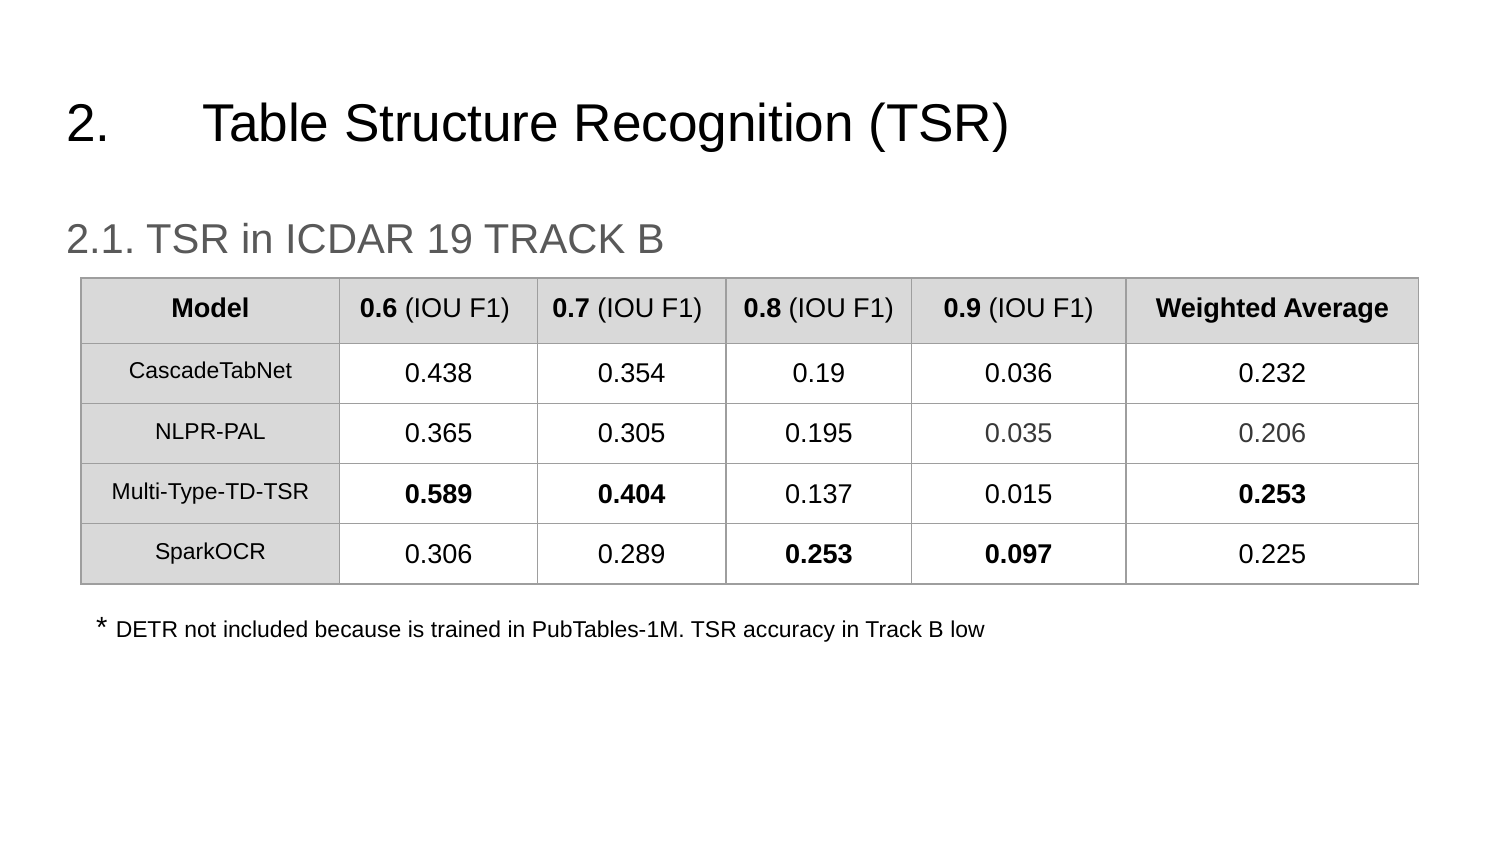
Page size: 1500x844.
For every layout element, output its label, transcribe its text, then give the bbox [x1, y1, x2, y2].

table_cell 0.097 [912, 524, 1125, 583]
table_cell 0.035 [912, 404, 1125, 463]
table_cell 0.225 [1127, 524, 1418, 583]
table_cell 0.354 [538, 344, 725, 403]
table_cell 0.253 [1127, 464, 1418, 523]
table_cell 0.365 [340, 404, 537, 463]
table_header Weighted Average [1127, 279, 1418, 343]
table_cell 0.306 [340, 524, 537, 583]
table_cell 0.305 [538, 404, 725, 463]
table_cell 0.137 [727, 464, 911, 523]
table_cell CascadeTabNet [82, 344, 339, 403]
table_cell 0.015 [912, 464, 1125, 523]
table_cell 0.232 [1127, 344, 1418, 403]
table_cell 0.404 [538, 464, 725, 523]
table_cell 0.589 [340, 464, 537, 523]
table_header 0.9 (IOU F1) [912, 279, 1125, 343]
title 2. Table Structure Recognition (TSR) [51, 72, 1449, 167]
table_cell 0.289 [538, 524, 725, 583]
table_header 0.6 (IOU F1) [340, 279, 537, 343]
table_cell 0.036 [912, 344, 1125, 403]
text_box * DETR not included because is trained in PubTables-1M. TSR accuracy in Track B low [81, 593, 1304, 659]
table_cell 0.253 [727, 524, 911, 583]
table_cell Multi-Type-TD-TSR [82, 464, 339, 523]
table_header Model [82, 279, 339, 343]
table_cell 0.19 [727, 344, 911, 403]
table_cell 0.206 [1127, 404, 1418, 463]
table_cell SparkOCR [82, 524, 339, 583]
list 2.1. TSR in ICDAR 19 TRACK B [51, 189, 1449, 750]
table_header 0.7 (IOU F1) [538, 279, 725, 343]
table_cell 0.438 [340, 344, 537, 403]
table_cell 0.195 [727, 404, 911, 463]
table_header 0.8 (IOU F1) [727, 279, 911, 343]
table_cell NLPR-PAL [82, 404, 339, 463]
